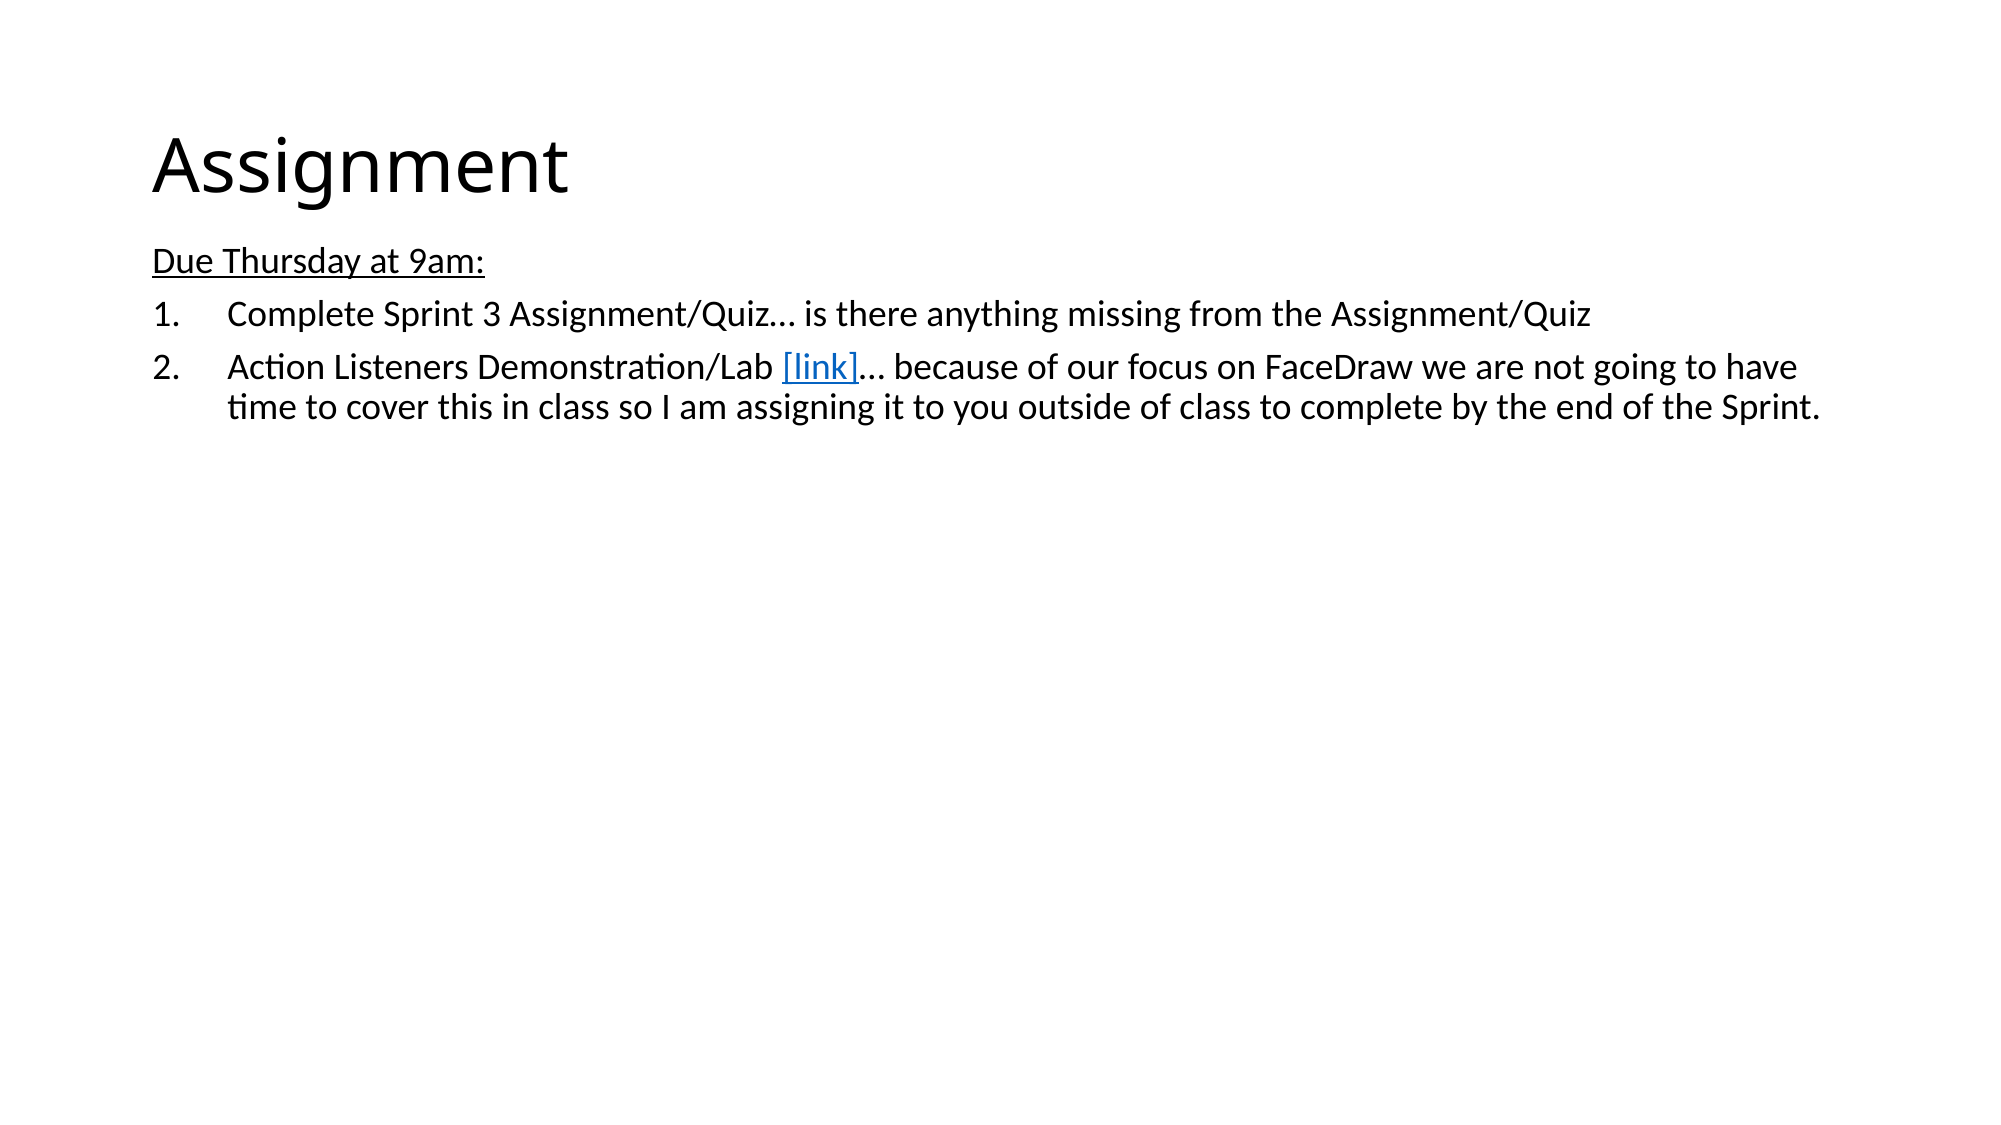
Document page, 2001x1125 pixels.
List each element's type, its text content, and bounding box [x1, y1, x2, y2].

title Assignment [137, 59, 1863, 233]
list Due Thursday at 9am: Complete Sprint 3 Assignment/Quiz… is there anything missing from the Assignment/Quiz Action Listeners Demonstration/Lab [link]… because of our focus on FaceDraw we are not going to have time to cover this in class so I am assigning it to you outside of class to complete by the end of the Sprint. [137, 233, 1863, 1079]
